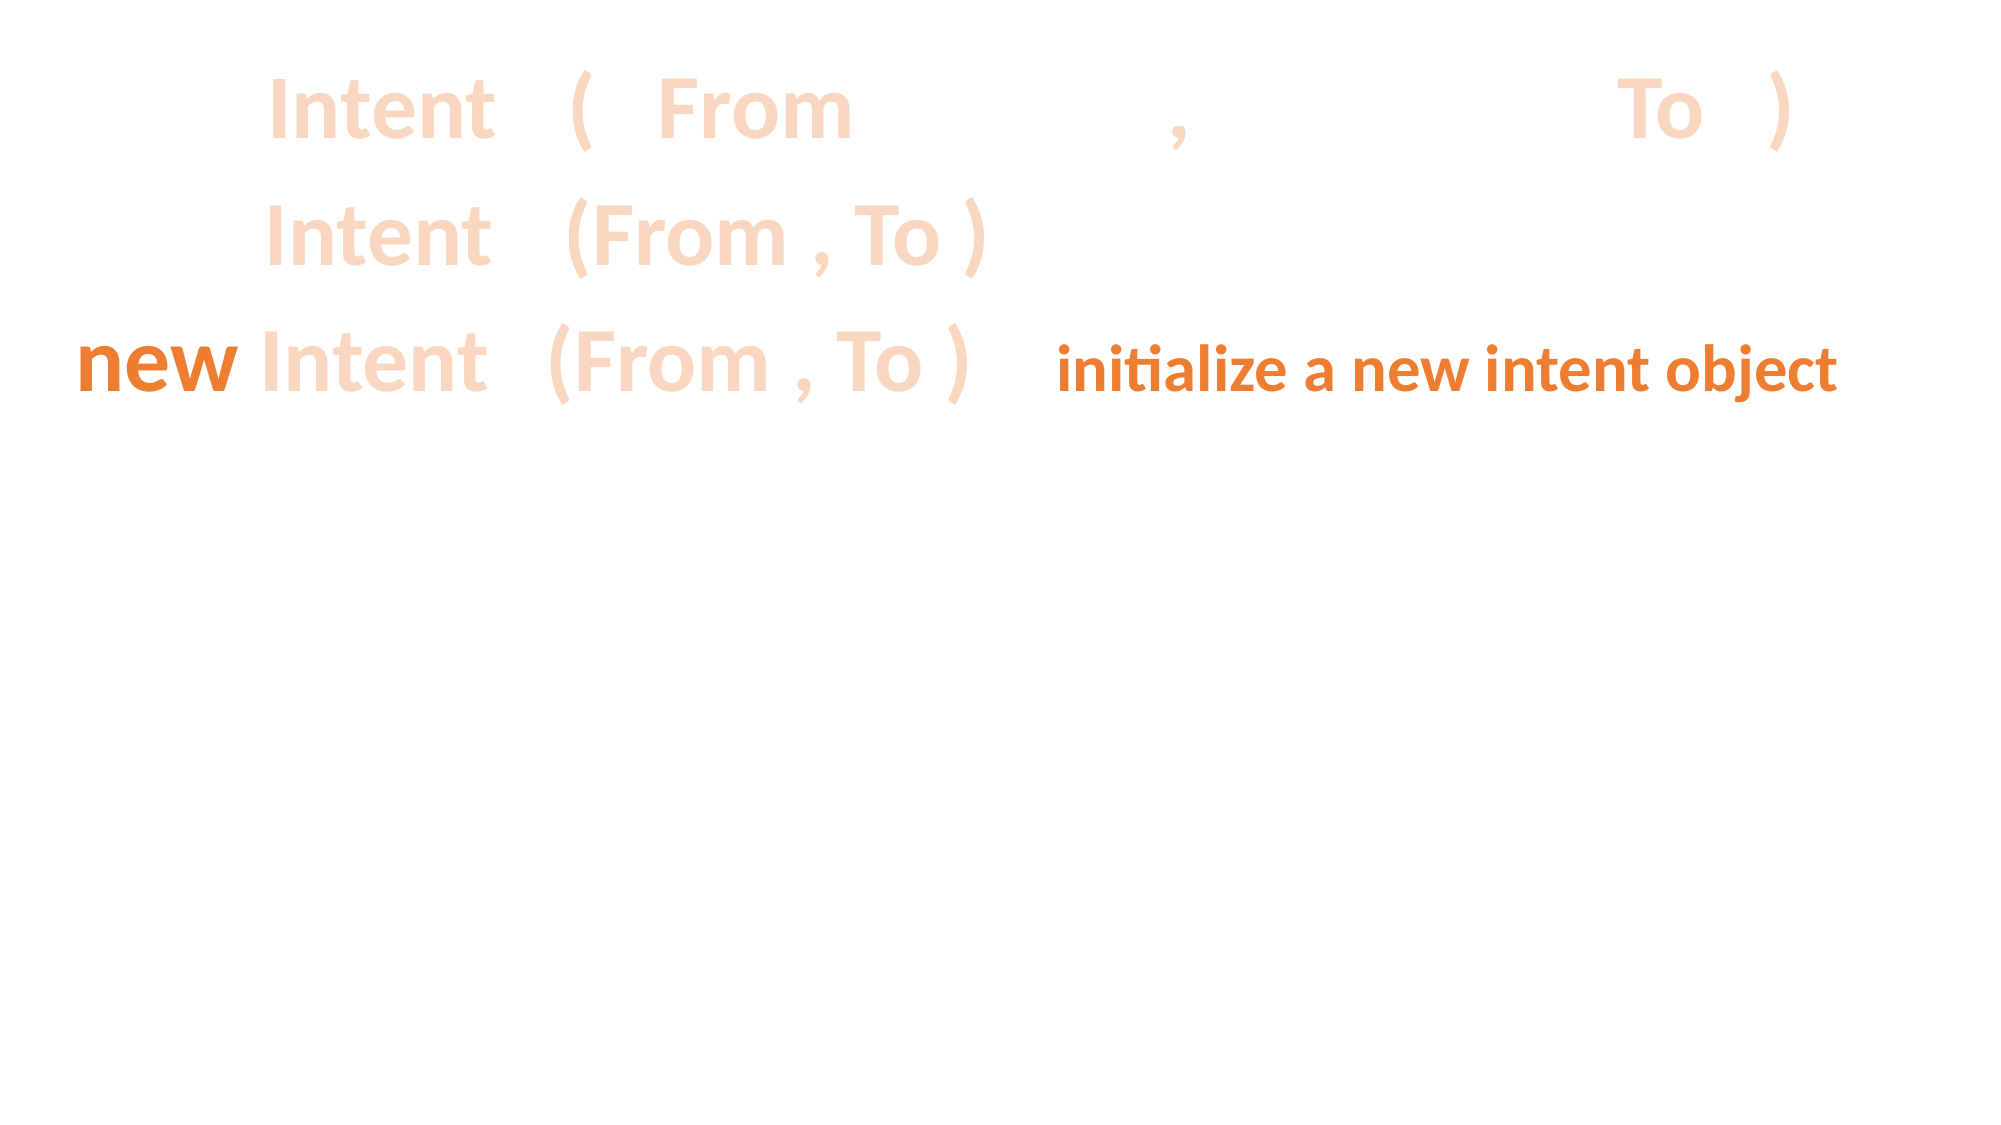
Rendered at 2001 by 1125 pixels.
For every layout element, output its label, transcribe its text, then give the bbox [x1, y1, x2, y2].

text_box Intent ( From , To ) [252, 39, 1811, 165]
text_box Intent (From , To ) [248, 166, 1006, 291]
text_box new Intent (From , To ) initialize a new intent object [60, 292, 2000, 418]
